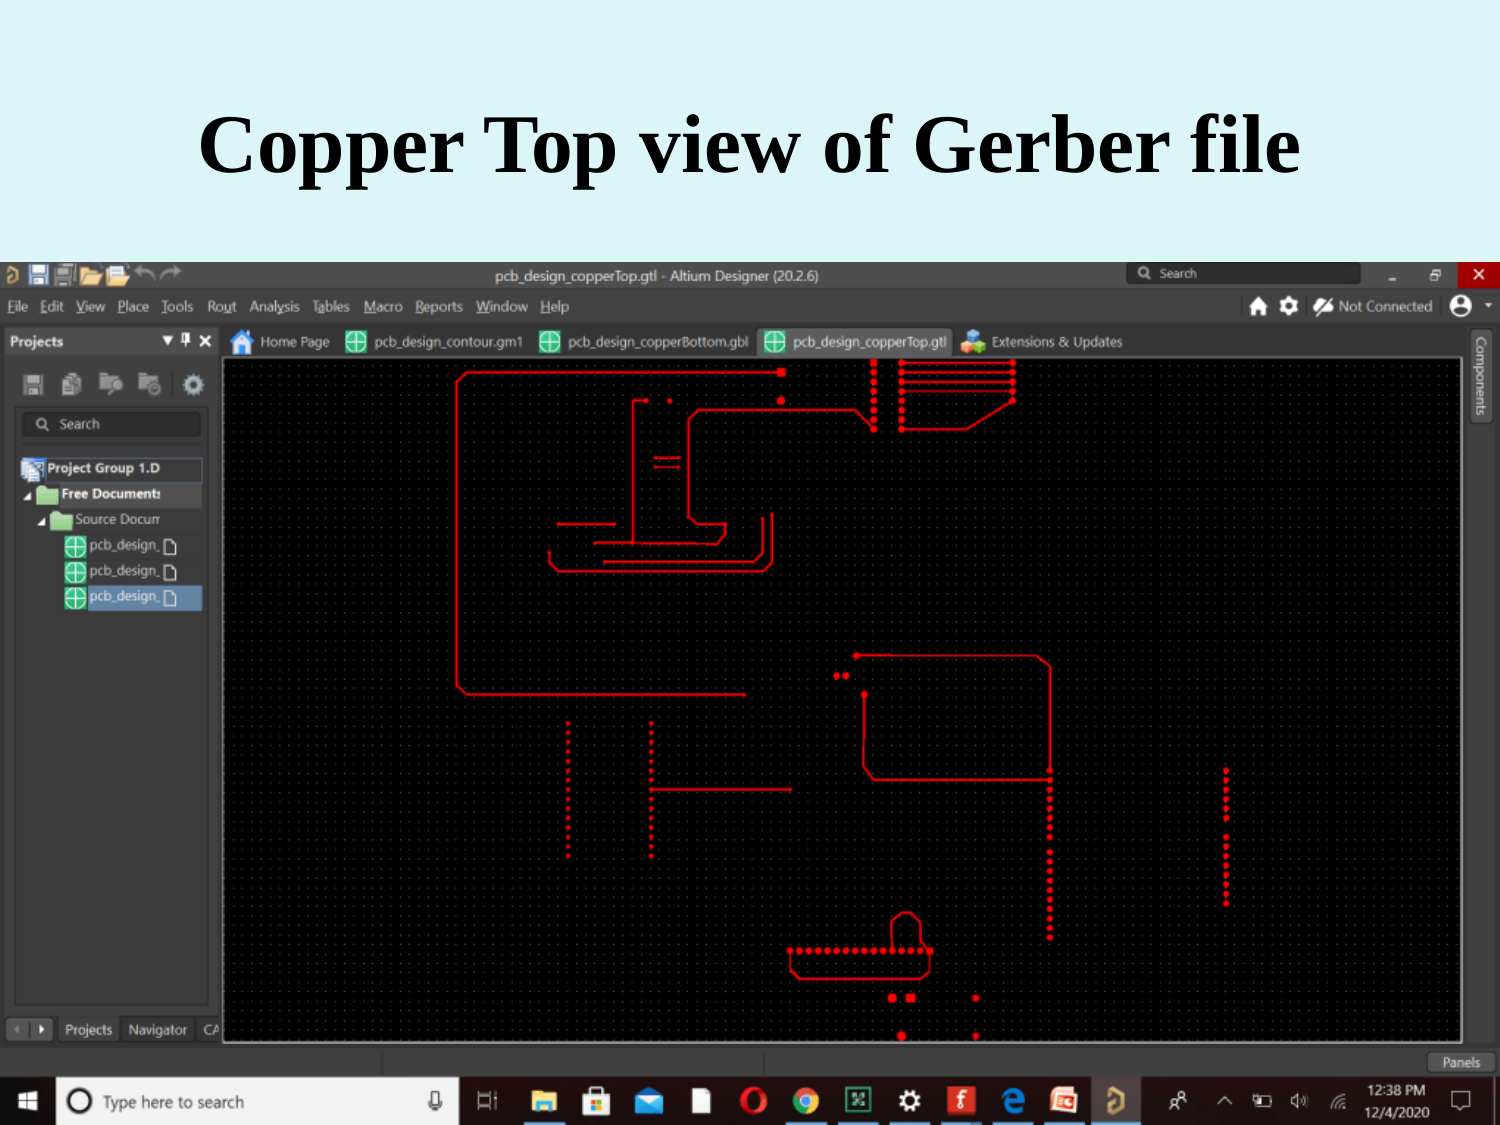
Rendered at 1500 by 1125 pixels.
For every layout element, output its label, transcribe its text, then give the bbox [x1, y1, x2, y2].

title Copper Top view of Gerber file [75, 45, 1425, 233]
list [0, 262, 1500, 1125]
